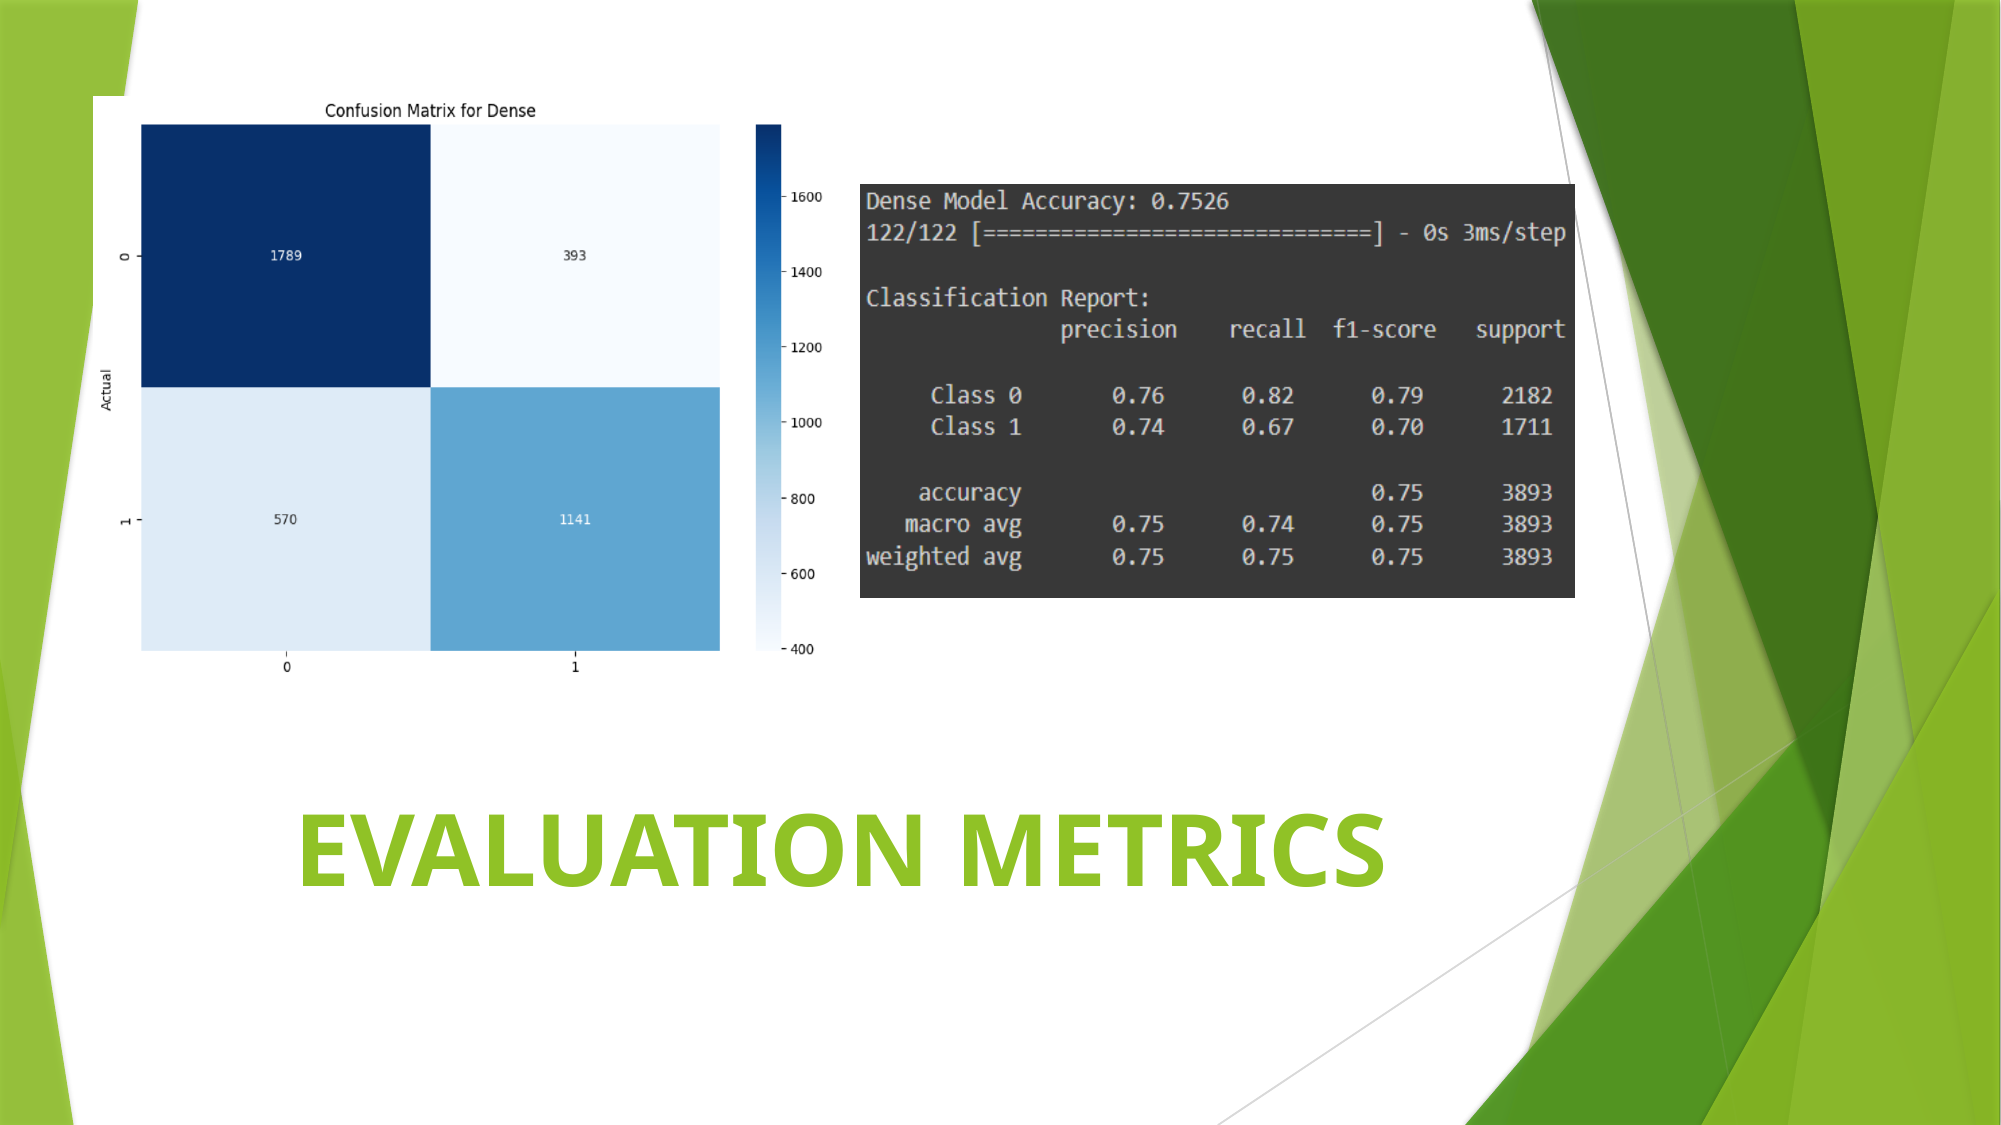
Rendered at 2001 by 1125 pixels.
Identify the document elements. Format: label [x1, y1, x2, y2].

picture [859, 184, 1576, 599]
text_box [0, 0, 2000, 1125]
list [93, 95, 824, 677]
